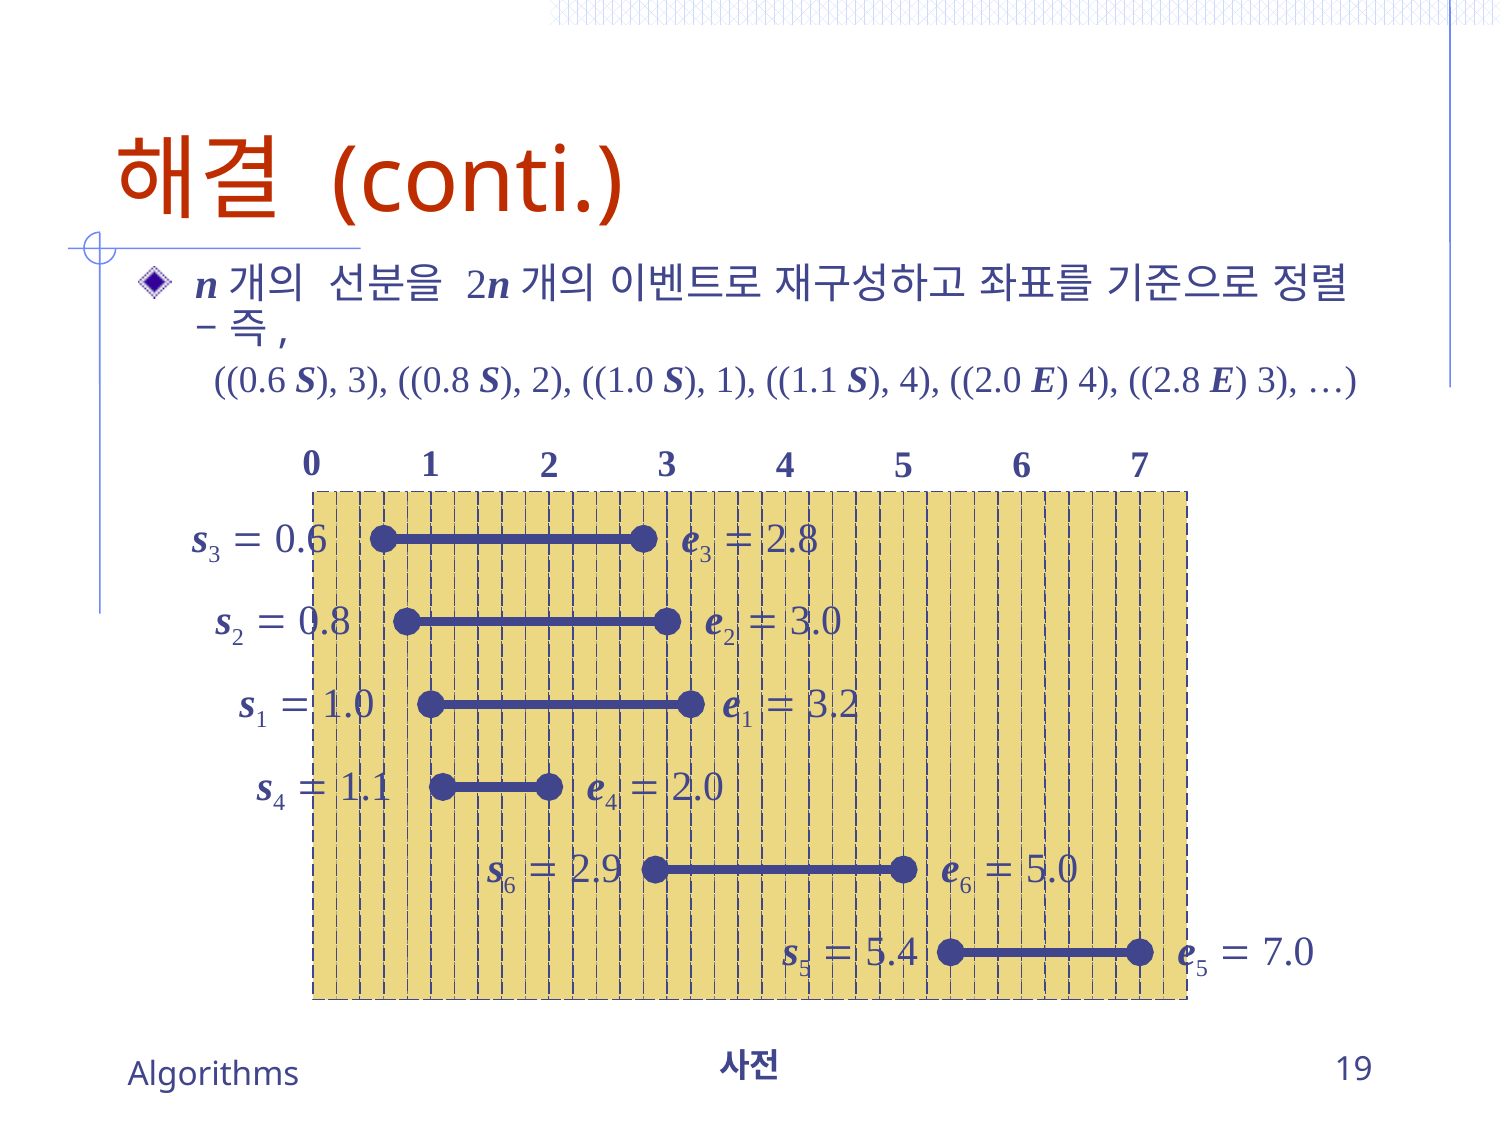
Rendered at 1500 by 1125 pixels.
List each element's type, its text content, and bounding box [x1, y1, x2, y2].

text_box [927, 961, 950, 1000]
text_box s4  1.1 [242, 751, 408, 823]
text_box [690, 877, 714, 1000]
text_box [312, 740, 336, 751]
text_box [950, 905, 974, 948]
text_box [525, 548, 549, 617]
text_box [478, 795, 501, 834]
text_box [714, 877, 738, 1000]
text_box [360, 823, 383, 1000]
text_box [620, 491, 643, 534]
text_box 3 [643, 431, 691, 492]
text_box [714, 491, 738, 503]
text_box [785, 575, 808, 586]
text_box [1139, 493, 1163, 943]
text_box [927, 905, 950, 943]
text_box [430, 712, 454, 779]
text_box 6 [997, 432, 1046, 493]
text_box [690, 491, 714, 503]
text_box [620, 548, 643, 617]
text_box [856, 877, 879, 916]
picture [138, 266, 172, 299]
text_box [643, 823, 667, 861]
text_box [808, 740, 832, 865]
text_box 1 [407, 431, 455, 492]
text_box [336, 491, 360, 586]
text_box [643, 712, 667, 751]
text_box [430, 548, 454, 617]
text_box [1163, 491, 1187, 916]
text_box [596, 712, 620, 751]
footer 사전 [512, 1024, 988, 1101]
text_box [643, 629, 667, 700]
text_box [950, 491, 974, 834]
text_box [738, 491, 761, 503]
text_box [738, 740, 761, 865]
text_box [383, 491, 408, 534]
text_box [832, 491, 856, 586]
text_box [478, 712, 501, 782]
text_box 7 [1116, 432, 1164, 493]
text_box [714, 823, 738, 865]
text_box [572, 548, 596, 617]
text_box [478, 629, 501, 700]
text_box [761, 877, 785, 916]
text_box [690, 823, 714, 865]
text_box [785, 740, 808, 865]
text_box 4 [761, 432, 809, 493]
text_box s1  1.0 [218, 668, 396, 740]
text_box [903, 988, 927, 1000]
text_box [761, 988, 785, 1000]
text_box [808, 877, 832, 916]
text_box [974, 905, 997, 948]
text_box [525, 712, 549, 782]
text_box [832, 877, 856, 916]
text_box [808, 988, 832, 1000]
text_box [549, 712, 572, 777]
text_box [832, 657, 856, 668]
text_box [690, 657, 714, 695]
text_box [856, 740, 879, 865]
text_box [974, 491, 997, 834]
text_box [383, 823, 408, 1000]
text_box [856, 491, 879, 668]
text_box [501, 795, 525, 834]
text_box [430, 492, 454, 534]
text_box [997, 493, 1021, 834]
text_box [785, 493, 808, 503]
text_box e1  3.2 [702, 668, 880, 740]
text_box [501, 491, 525, 534]
text_box [879, 988, 903, 1000]
text_box s5  5.4 [761, 916, 939, 988]
text_box [549, 905, 572, 1000]
text_box e5  7.0 [1151, 916, 1341, 988]
text_box e3  2.8 [655, 503, 845, 575]
text_box [430, 629, 454, 700]
text_box [478, 905, 501, 1000]
text_box [620, 629, 643, 700]
text_box [408, 492, 430, 534]
text_box [1045, 905, 1068, 948]
text_box [312, 491, 336, 503]
text_box [903, 493, 927, 860]
text_box [454, 712, 478, 782]
text_box [832, 740, 856, 865]
text_box [408, 548, 430, 617]
text_box [1068, 905, 1092, 948]
text_box [690, 714, 714, 751]
text_box [1068, 491, 1092, 834]
slide_number 19 [1074, 1024, 1388, 1101]
text_box [620, 712, 643, 751]
text_box [596, 629, 620, 700]
text_box [408, 629, 430, 1000]
text_box [454, 491, 478, 534]
text_box [572, 823, 596, 834]
text_box [832, 988, 856, 1000]
text_box [525, 795, 549, 834]
text_box [761, 493, 785, 503]
text_box [667, 823, 690, 865]
text_box 0 [288, 431, 336, 491]
title 해결 (conti.) [99, 49, 1395, 238]
text_box [572, 712, 596, 751]
text_box [879, 493, 903, 865]
text_box s3  0.6 [171, 503, 349, 575]
text_box [336, 823, 360, 1000]
text_box [690, 575, 714, 586]
text_box [478, 548, 501, 617]
text_box [1116, 493, 1139, 948]
text_box [1116, 960, 1139, 1000]
text_box [667, 575, 690, 613]
text_box s2  0.8 [194, 586, 372, 657]
text_box [1092, 960, 1116, 1000]
text_box [572, 905, 596, 1000]
text_box 2 [525, 432, 573, 493]
text_box [738, 877, 761, 1000]
text_box [714, 575, 738, 586]
text_box [501, 548, 525, 617]
text_box [501, 629, 525, 700]
text_box [620, 823, 643, 834]
text_box [1021, 960, 1045, 1000]
text_box [596, 491, 620, 534]
text_box [808, 575, 832, 586]
text_box [360, 740, 383, 751]
text_box [714, 657, 738, 668]
text_box e4  2.0 [560, 751, 750, 823]
text_box [667, 712, 690, 751]
text_box [1139, 962, 1163, 1000]
text_box [596, 548, 620, 617]
text_box [643, 492, 667, 530]
text_box [1021, 493, 1045, 834]
text_box [738, 575, 761, 586]
text_box [903, 879, 927, 916]
text_box [478, 491, 501, 534]
text_box [360, 491, 383, 668]
text_box [620, 905, 643, 1000]
text_box [785, 877, 808, 916]
text_box [997, 905, 1021, 948]
text_box s6  2.9 [466, 834, 644, 905]
text_box [501, 905, 525, 1000]
text_box [667, 630, 690, 700]
text_box [336, 740, 360, 751]
text_box e6  5.0 [915, 834, 1105, 905]
text_box [808, 657, 832, 668]
text_box [785, 657, 808, 668]
text_box [1092, 491, 1116, 948]
text_box [643, 879, 667, 1000]
text_box [549, 797, 572, 834]
text_box [312, 657, 336, 668]
text_box e2  3.0 [679, 586, 868, 657]
text_box [549, 493, 572, 534]
text_box [430, 795, 454, 1000]
text_box 5 [879, 432, 928, 493]
text_box [785, 988, 808, 1000]
text_box [643, 548, 667, 617]
text_box [549, 629, 572, 700]
text_box [761, 657, 785, 668]
text_box [572, 491, 596, 534]
text_box [856, 988, 879, 1000]
text_box [667, 492, 690, 503]
text_box [501, 712, 525, 782]
text_box [454, 548, 478, 617]
text_box [454, 629, 478, 700]
text_box [1163, 988, 1187, 1000]
text_box [667, 877, 690, 1000]
slide_number Algorithms [112, 1024, 469, 1101]
text_box [312, 575, 336, 586]
list n개의 선분을 2n개의 이벤트로 재구성하고 좌표를 기준으로 정렬 – 즉, ((0.6 S), 3), ((0.8 S), 2), ((1.0 S), 1), ((1.1 S), 4), ((2.0 E) 4), ((2.8 E) 3), …) [123, 255, 1384, 421]
text_box [714, 740, 738, 751]
text_box [761, 575, 785, 586]
text_box [1021, 905, 1045, 948]
text_box [950, 960, 974, 1000]
text_box [879, 877, 903, 916]
text_box [1068, 960, 1092, 1000]
text_box [383, 548, 408, 751]
text_box [549, 548, 572, 617]
text_box [738, 657, 761, 668]
text_box [974, 960, 997, 1000]
text_box [761, 740, 785, 865]
text_box [596, 823, 620, 834]
text_box [572, 629, 596, 700]
text_box [525, 905, 549, 1000]
text_box [525, 629, 549, 700]
text_box [312, 823, 336, 1000]
text_box [1045, 960, 1068, 1000]
text_box [927, 491, 950, 834]
text_box [596, 905, 620, 1000]
text_box [808, 491, 832, 503]
text_box [336, 657, 360, 668]
text_box [454, 795, 478, 1000]
text_box [1045, 491, 1068, 834]
text_box [997, 960, 1021, 1000]
text_box [525, 493, 549, 534]
